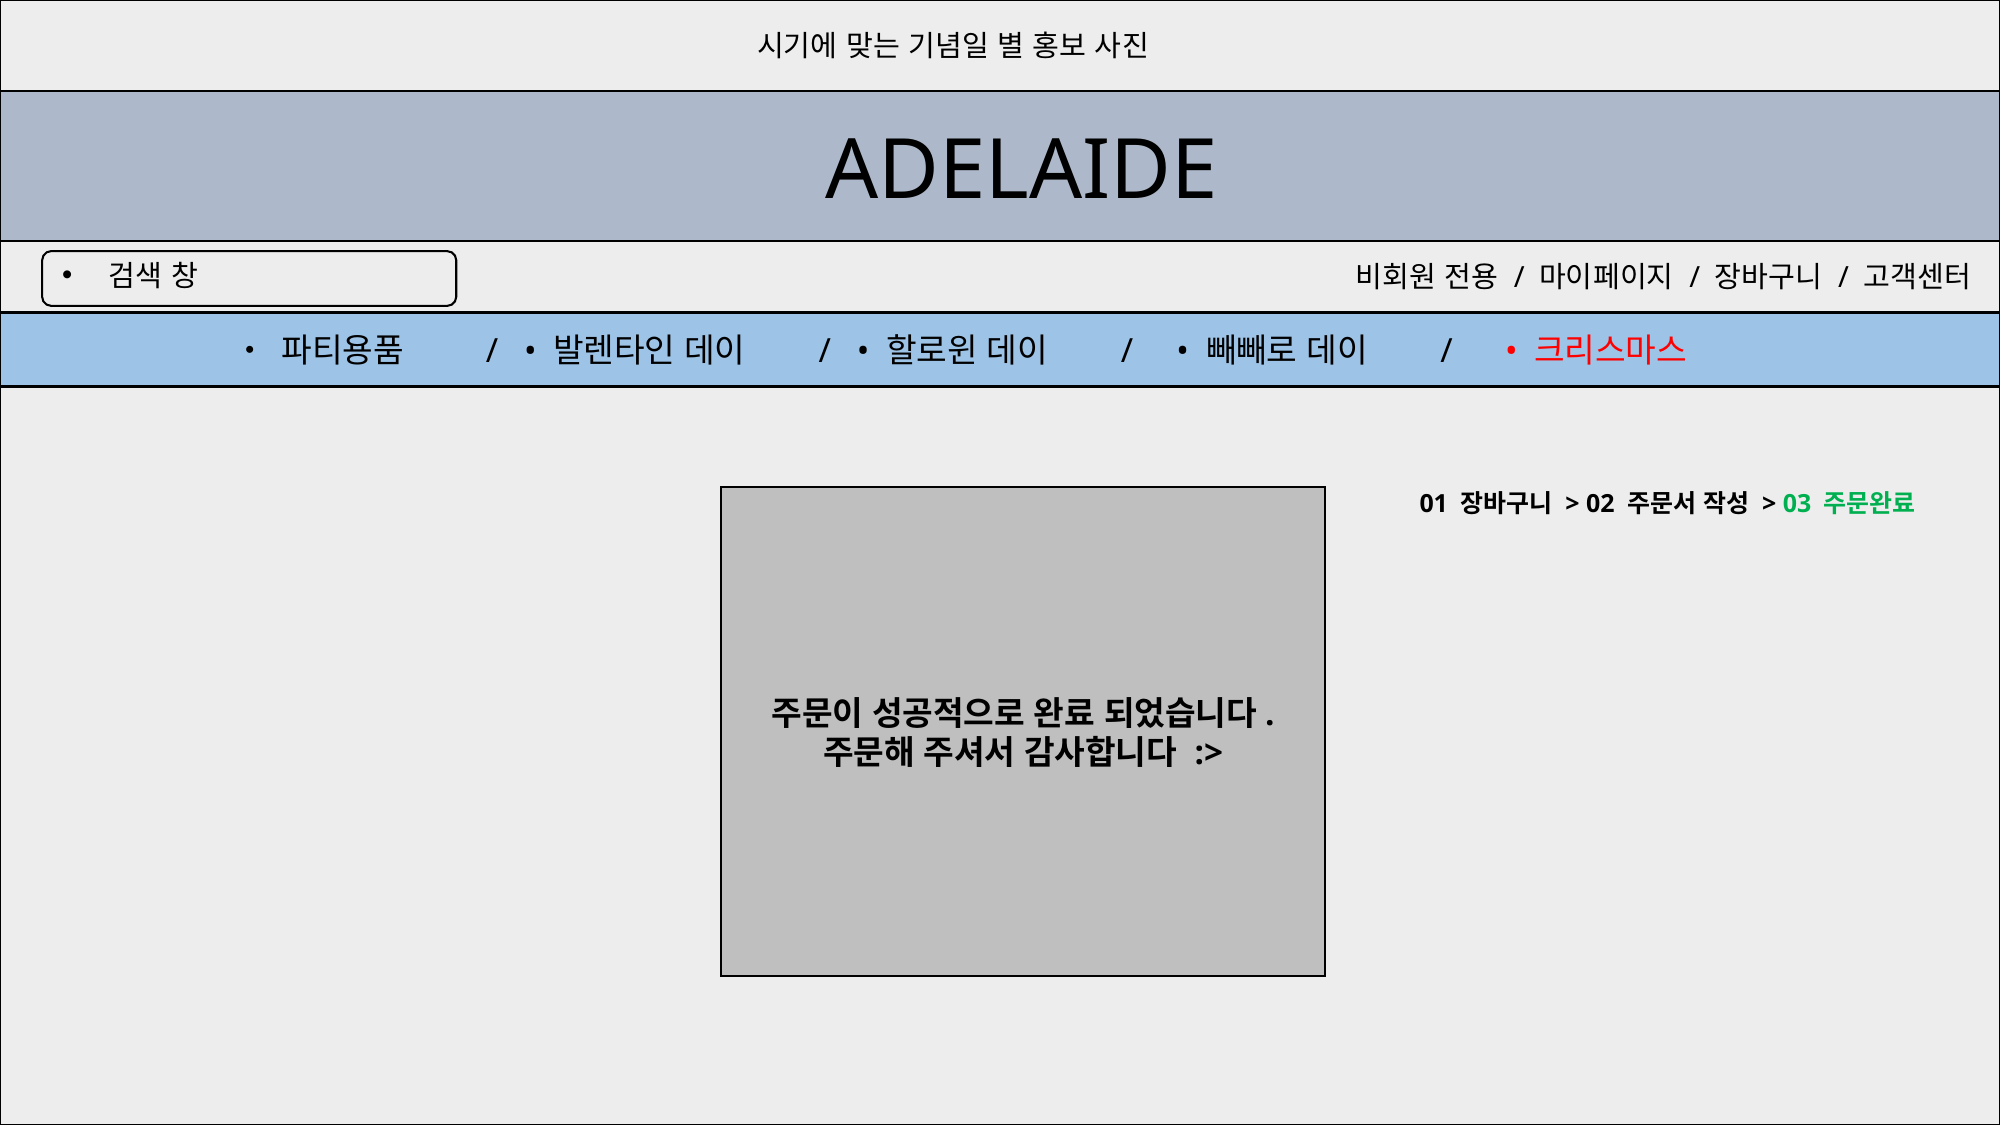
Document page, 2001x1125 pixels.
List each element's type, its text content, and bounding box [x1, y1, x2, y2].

text_box [0, 0, 2000, 92]
text_box [0, 386, 2000, 1125]
text_box 검색 창 [47, 249, 214, 300]
text_box [0, 240, 2000, 312]
text_box 시기에 맞는 기념일 별 홍보 사진 [742, 20, 1165, 70]
text_box 비회원 전용 / 마이페이지 / 장바구니 / 고객센터 [1340, 251, 2000, 302]
text_box ADELAIDE [810, 107, 1233, 223]
text_box 01 장바구니 > 02 주문서 작성 > 03 주문완료 [1404, 479, 2000, 525]
text_box [41, 250, 458, 307]
text_box • 파티용품 / • 발렌타인 데이 / • 할로윈 데이 / • 빼빼로 데이 / • 크리스마스 [218, 321, 1898, 377]
text_box [0, 92, 2000, 240]
text_box 주문이 성공적으로 완료 되었습니다. 주문해 주셔서 감사합니다 :> [720, 486, 1326, 977]
text_box [0, 312, 2000, 386]
